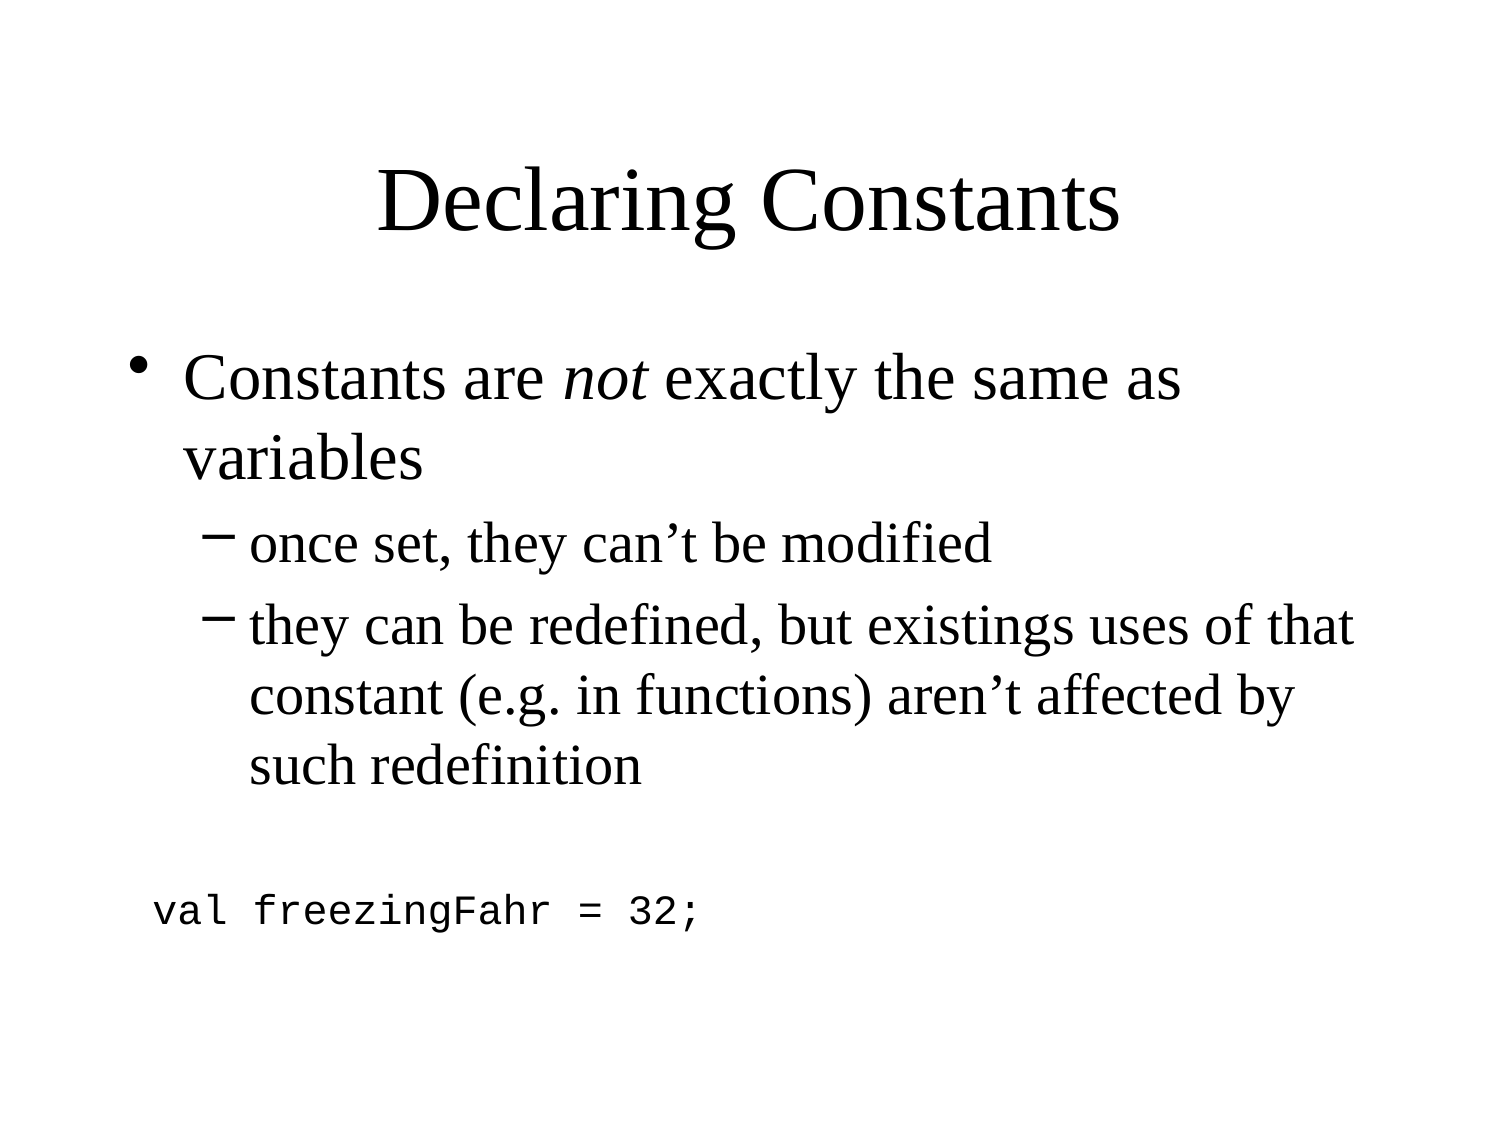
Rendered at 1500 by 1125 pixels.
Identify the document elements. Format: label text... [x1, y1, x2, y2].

text_box val freezingFahr = 32; [137, 875, 718, 940]
list Constants are not exactly the same as variables once set, they can’t be modified they can be redefined, but existings uses of that constant (e.g. in functions) aren’t affected by such redefinition [112, 324, 1388, 1000]
title Declaring Constants [112, 99, 1388, 288]
